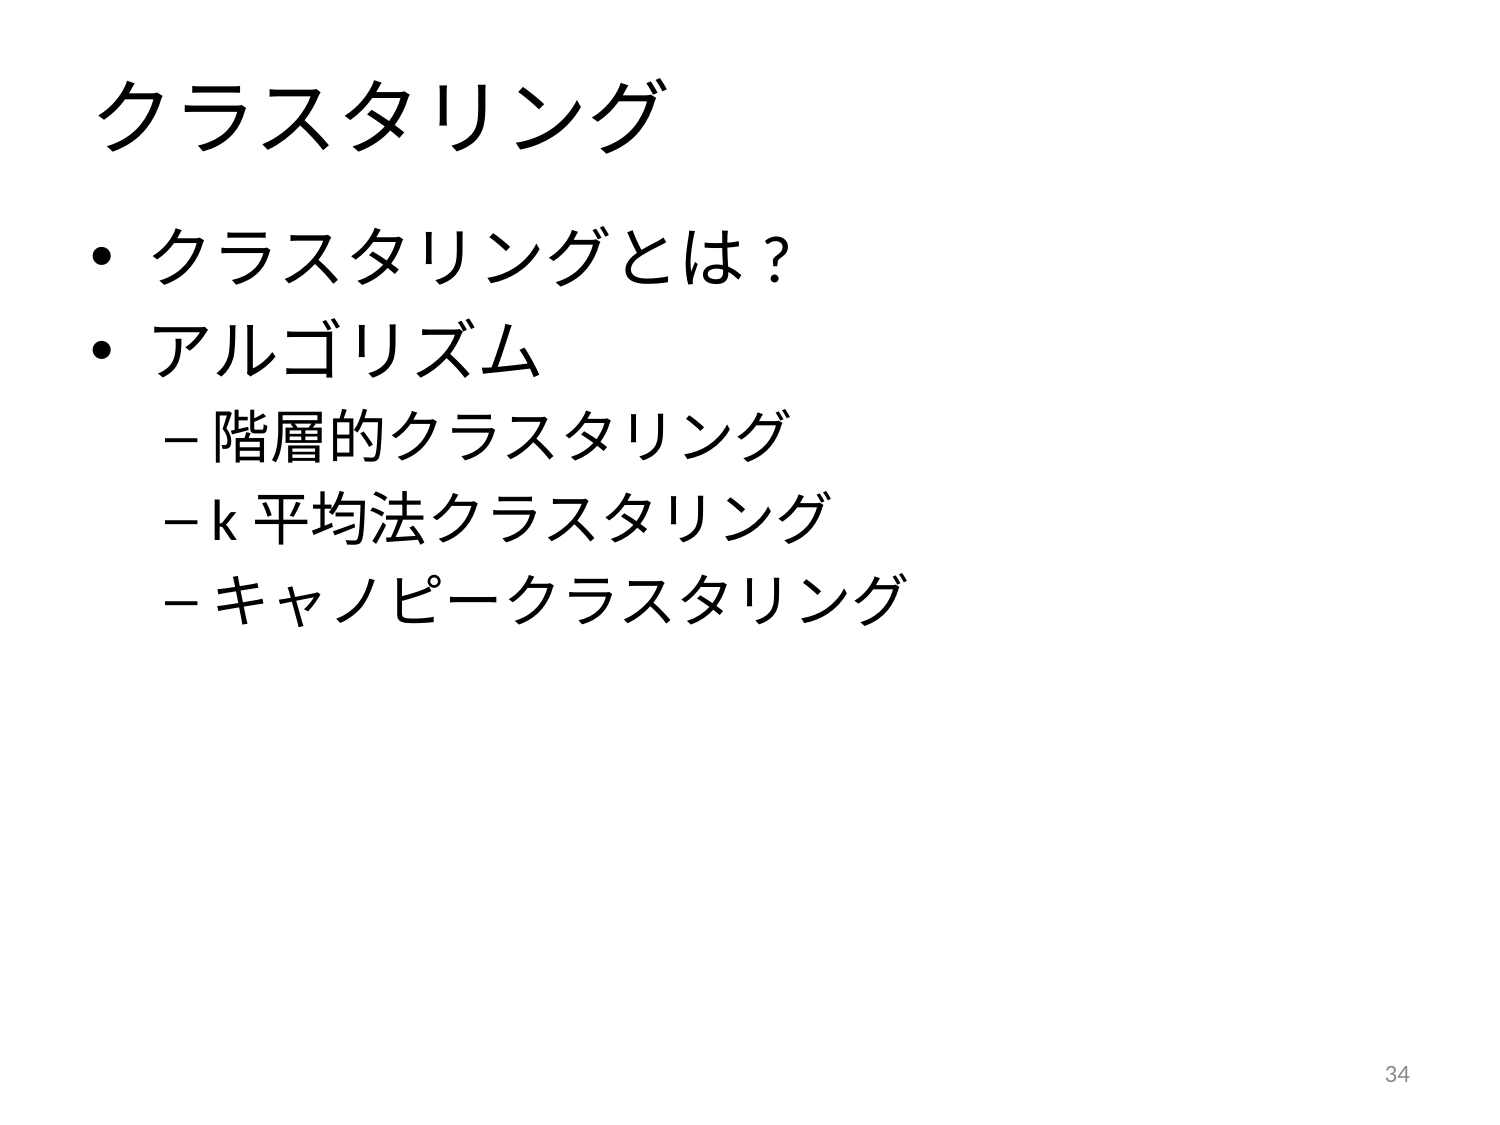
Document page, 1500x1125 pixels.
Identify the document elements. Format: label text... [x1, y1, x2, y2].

slide_number 33 [1074, 1042, 1425, 1103]
list クラスタリングとは? アルゴリズム 階層的クラスタリング k平均法クラスタリング キャノピークラスタリング [74, 207, 1426, 1036]
title クラスタリング [74, 44, 1426, 185]
